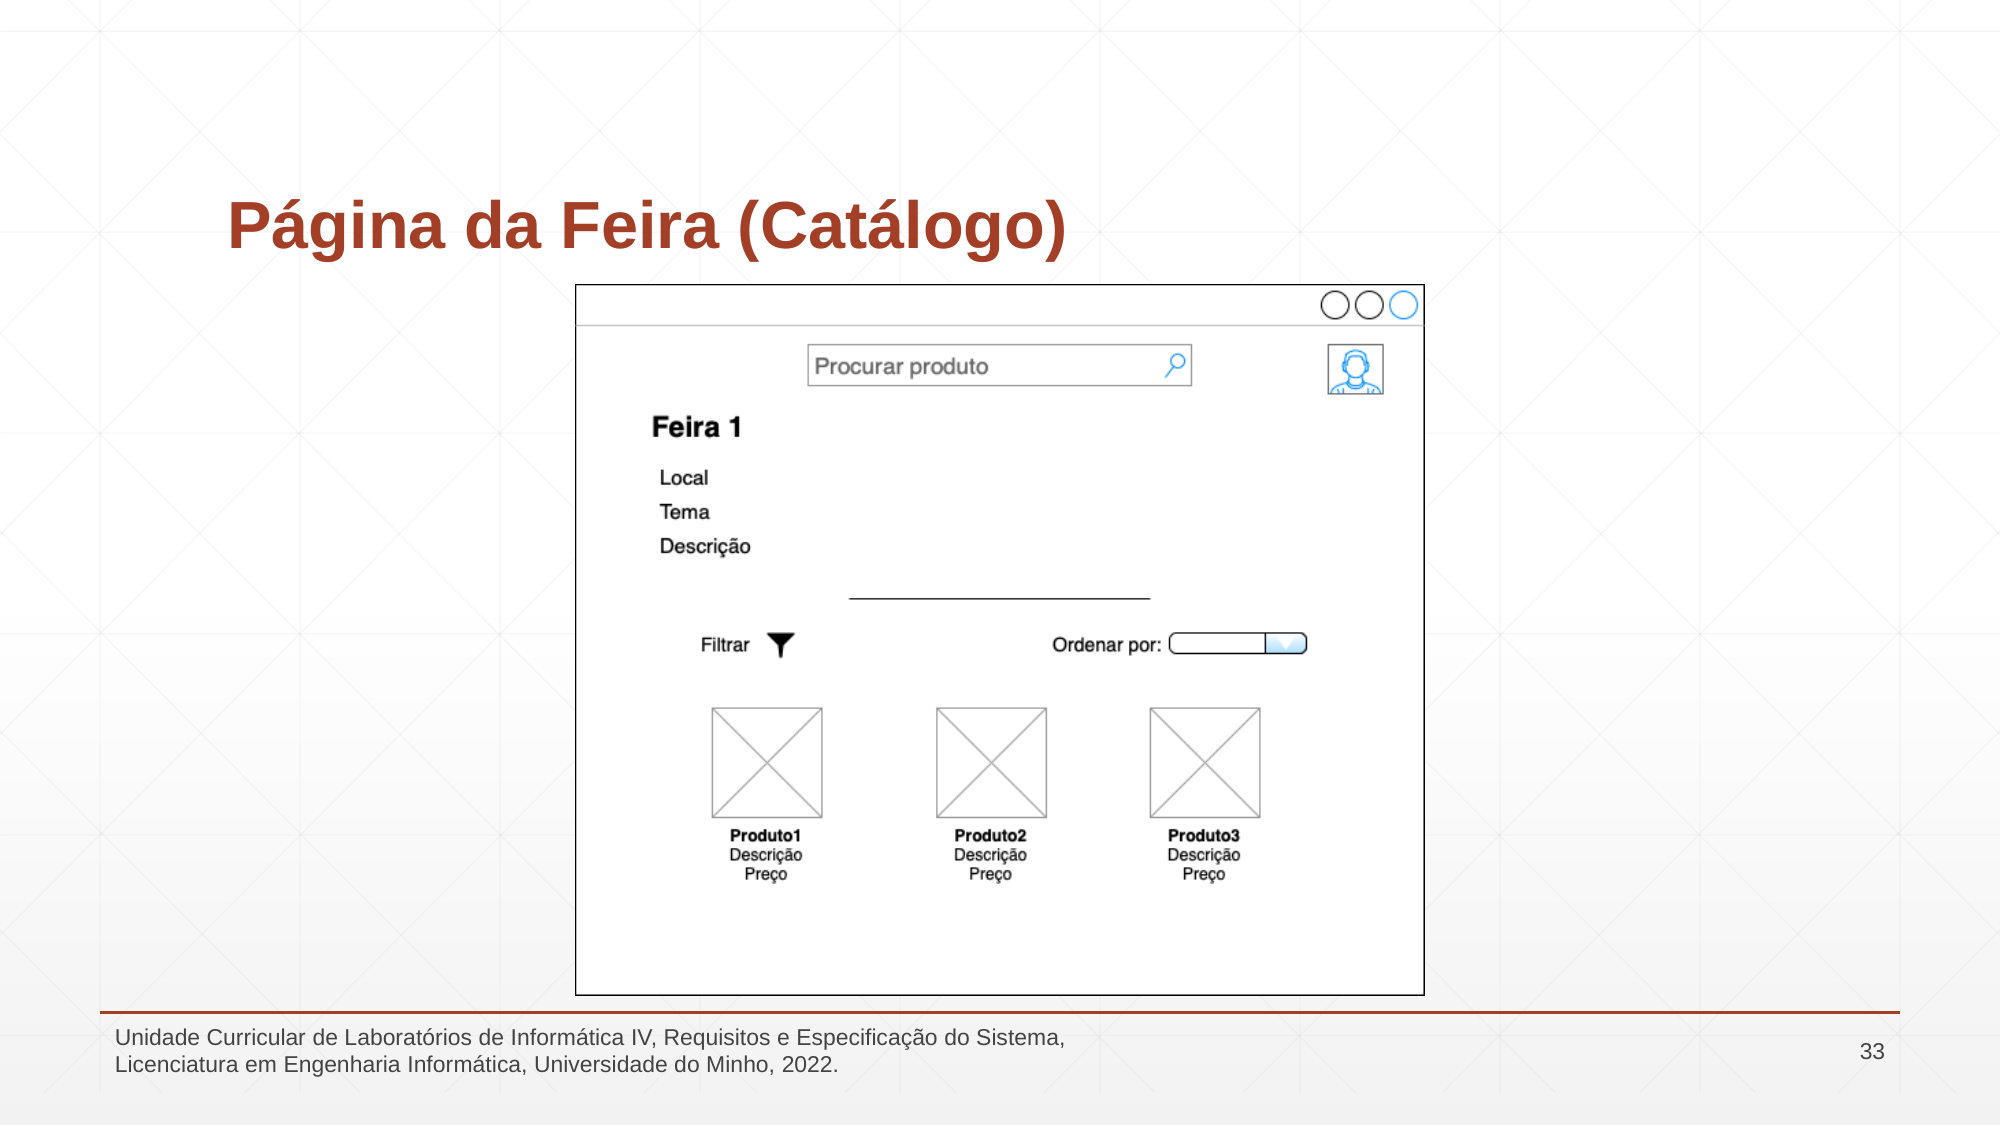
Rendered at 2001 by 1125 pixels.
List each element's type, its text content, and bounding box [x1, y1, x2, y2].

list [575, 284, 1425, 996]
footer Unidade Curricular de Laboratórios de Informática IV, Requisitos e Especificação do Sistema, Licenciatura em Engenharia Informática, Universidade do Minho, 2022. [99, 1031, 1106, 1069]
slide_number 33 [1749, 1031, 1901, 1069]
title Página da Feira (Catálogo) [212, 82, 1788, 271]
